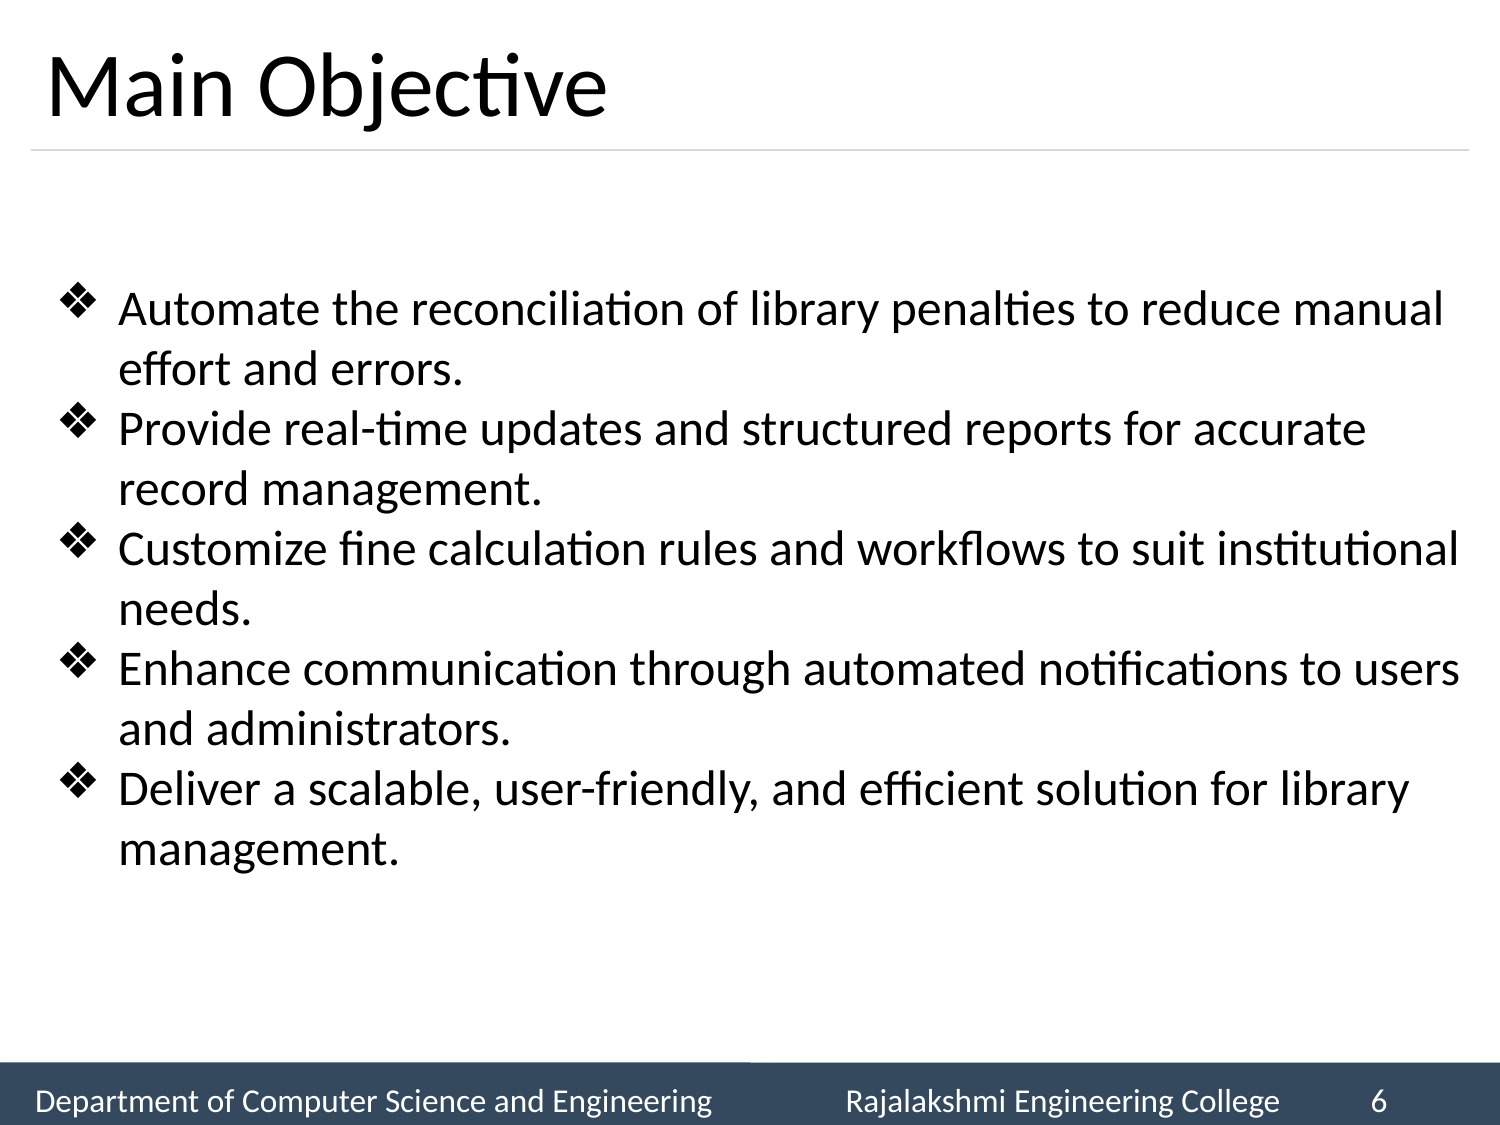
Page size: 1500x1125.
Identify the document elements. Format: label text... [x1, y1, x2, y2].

picture [0, 1058, 1500, 1125]
slide_number Rajalakshmi Engineering College [843, 1078, 1284, 1125]
footer Department of Computer Science and Engineering [32, 1078, 717, 1125]
slide_number ‹#› [1364, 1078, 1413, 1125]
title Main Objective [43, 22, 1387, 213]
text_box Automate the reconciliation of library penalties to reduce manual effort and errors. Provide real-time updates and structured reports for accurate record management. Customize fine calculation rules and workflows to suit institutional needs. Enhance communication through automated notifications to users and administrators. Deliver a scalable, user-friendly, and efficient solution for library management. [43, 273, 1493, 936]
